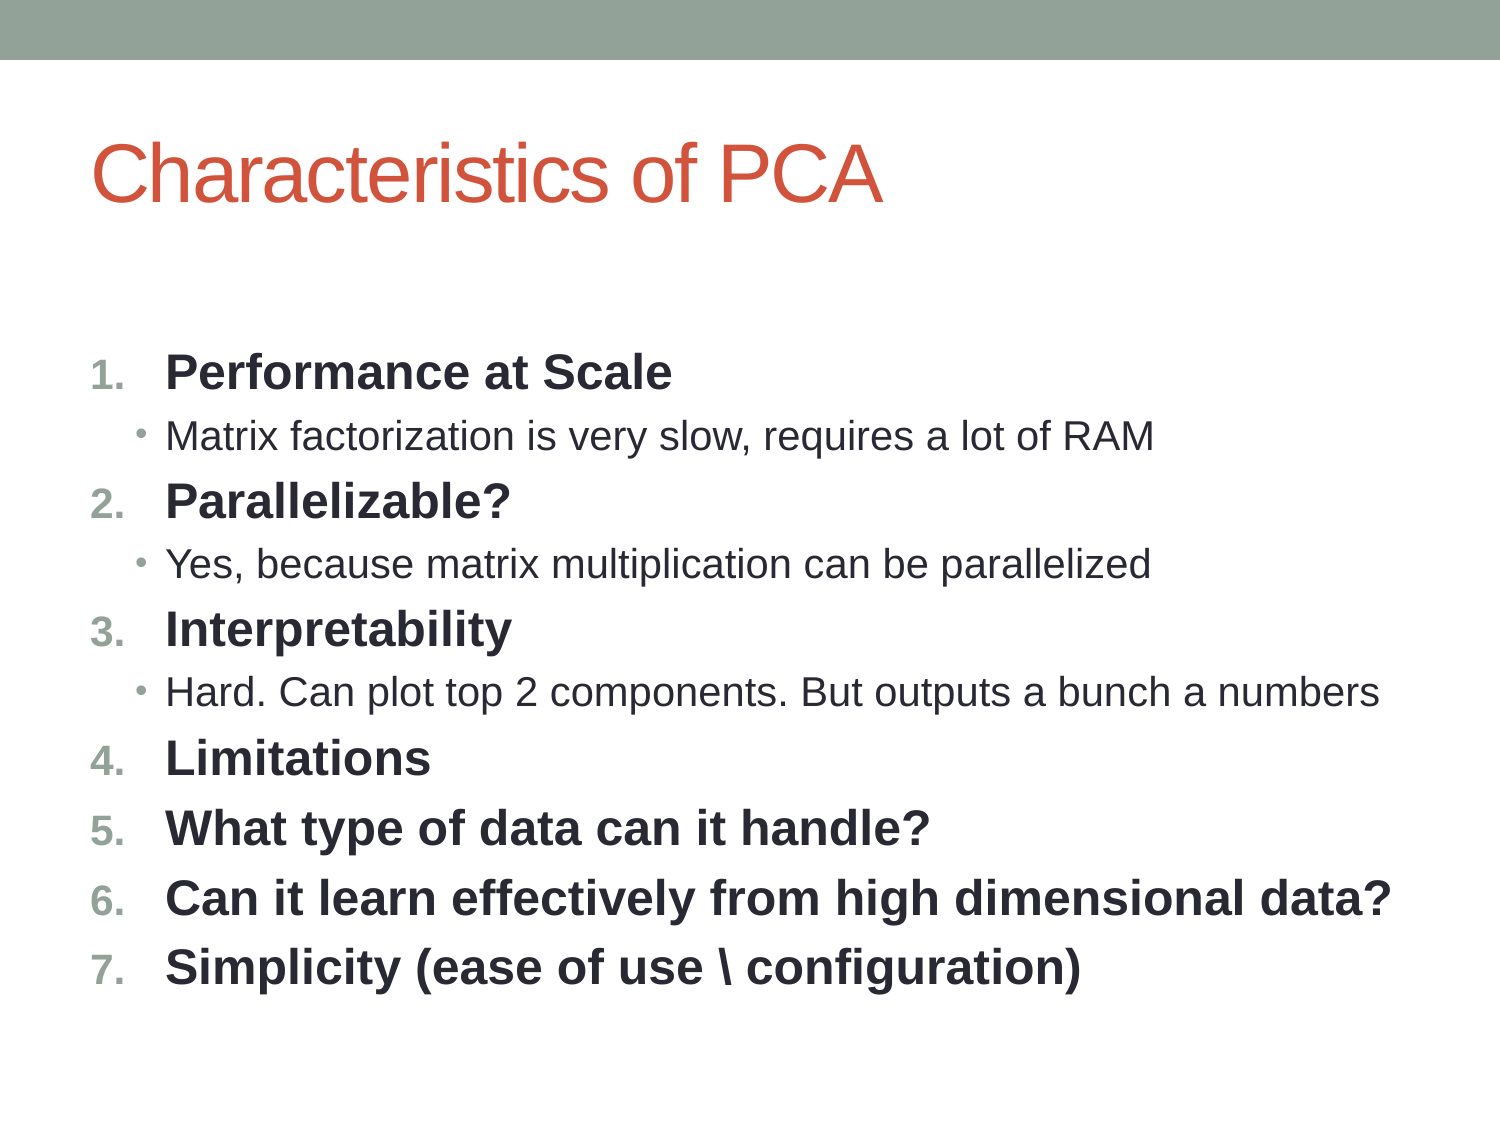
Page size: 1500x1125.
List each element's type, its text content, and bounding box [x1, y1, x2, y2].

title Characteristics of PCA [75, 87, 1425, 250]
list Performance at Scale Matrix factorization is very slow, requires a lot of RAM Parallelizable? Yes, because matrix multiplication can be parallelized Interpretability Hard. Can plot top 2 components. But outputs a bunch a numbers Limitations What type of data can it handle? Can it learn effectively from high dimensional data? Simplicity (ease of use \ configuration) [75, 262, 1425, 1053]
